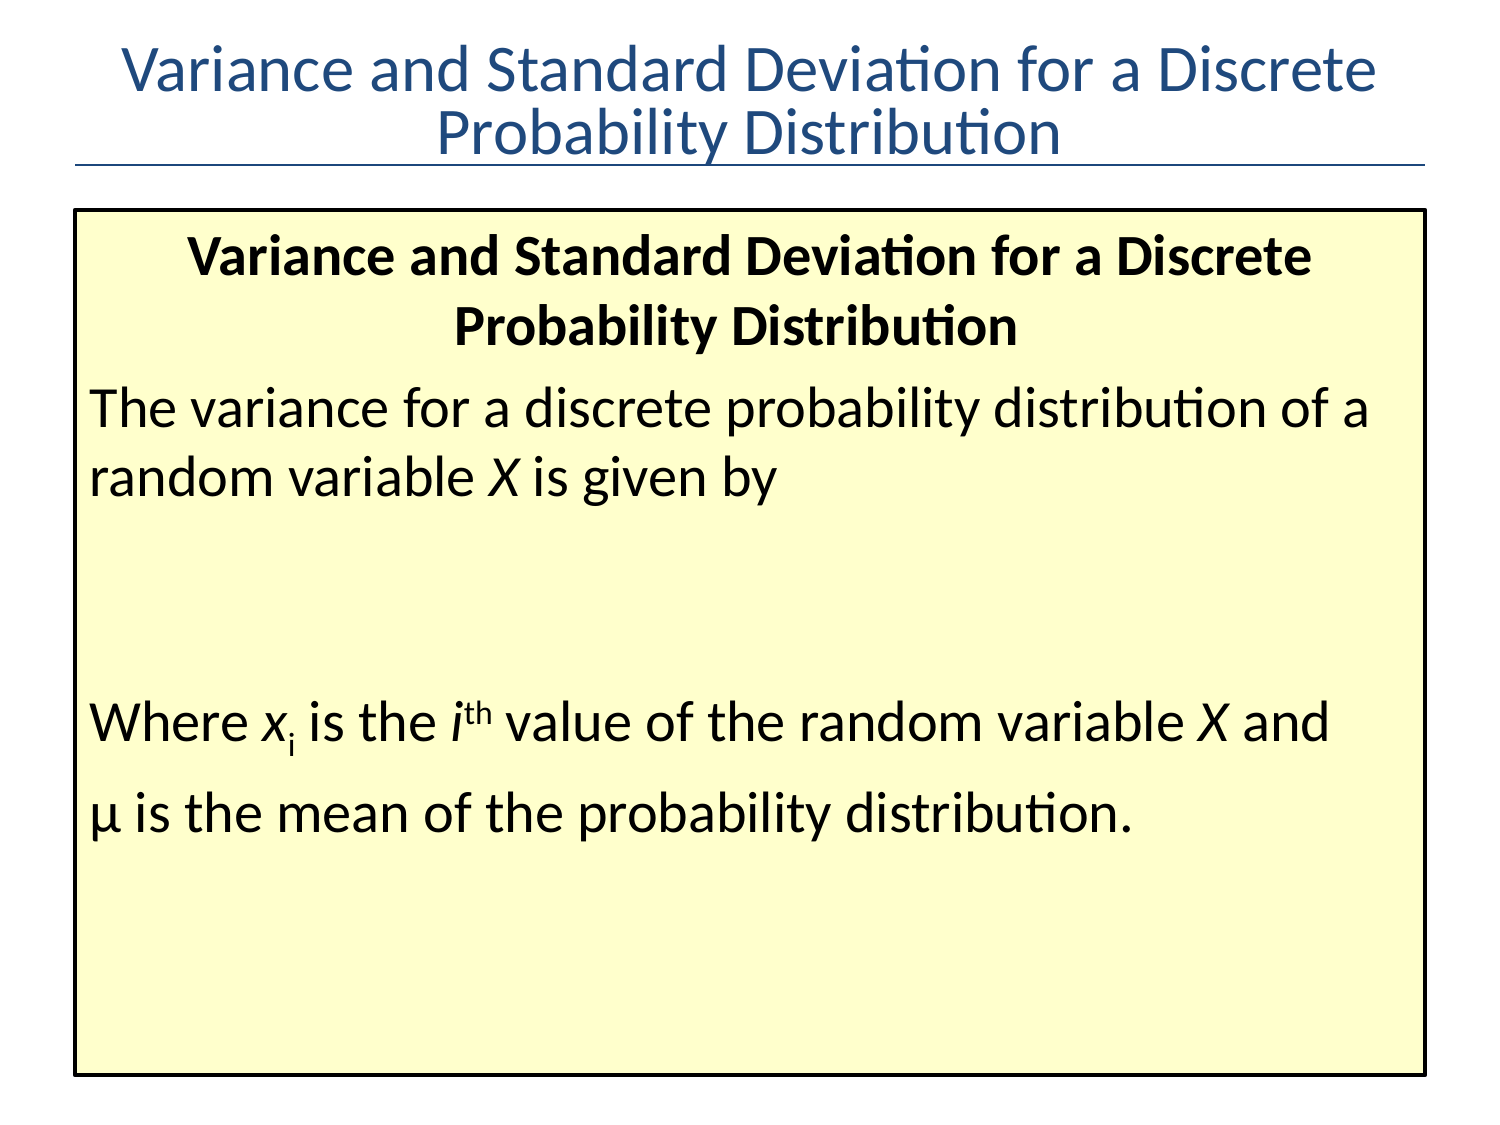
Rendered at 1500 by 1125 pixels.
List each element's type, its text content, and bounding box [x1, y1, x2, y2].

title Variance and Standard Deviation for a Discrete Probability Distribution [75, 29, 1425, 180]
